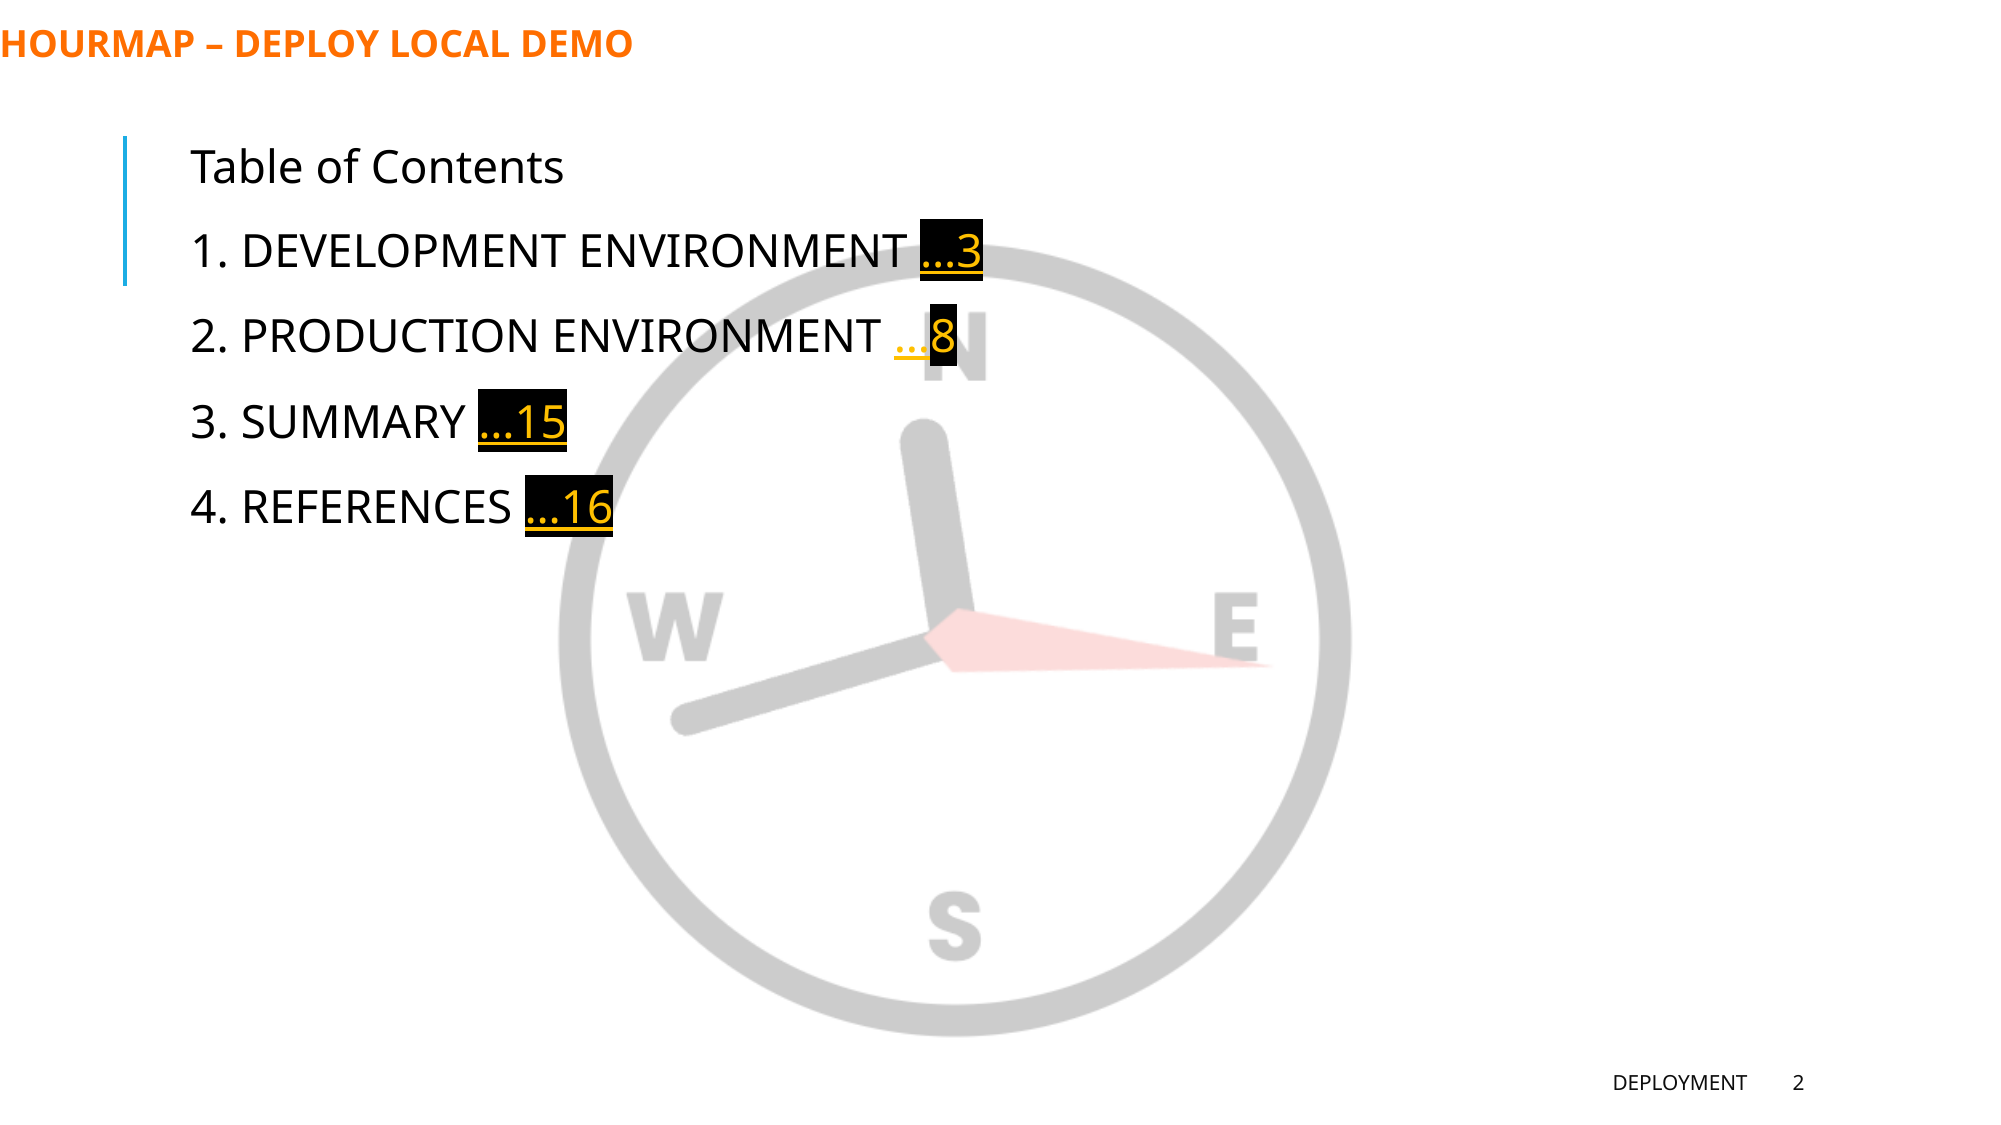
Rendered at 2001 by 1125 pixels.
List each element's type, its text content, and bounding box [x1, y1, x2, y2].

slide_number 2 [1777, 1061, 1938, 1107]
footer Deployment [794, 1061, 1763, 1107]
text_box HOURMAP – DEPLOY LOCAL DEMO [0, 12, 650, 73]
list Table of Contents 1. DEVELOPMENT ENVIRONMENT …3 2. PRODUCTION ENVIRONMENT …8 3. SUMMARY …15 4. REFERENCES …16 [168, 136, 1763, 1035]
picture [546, 232, 1383, 1065]
